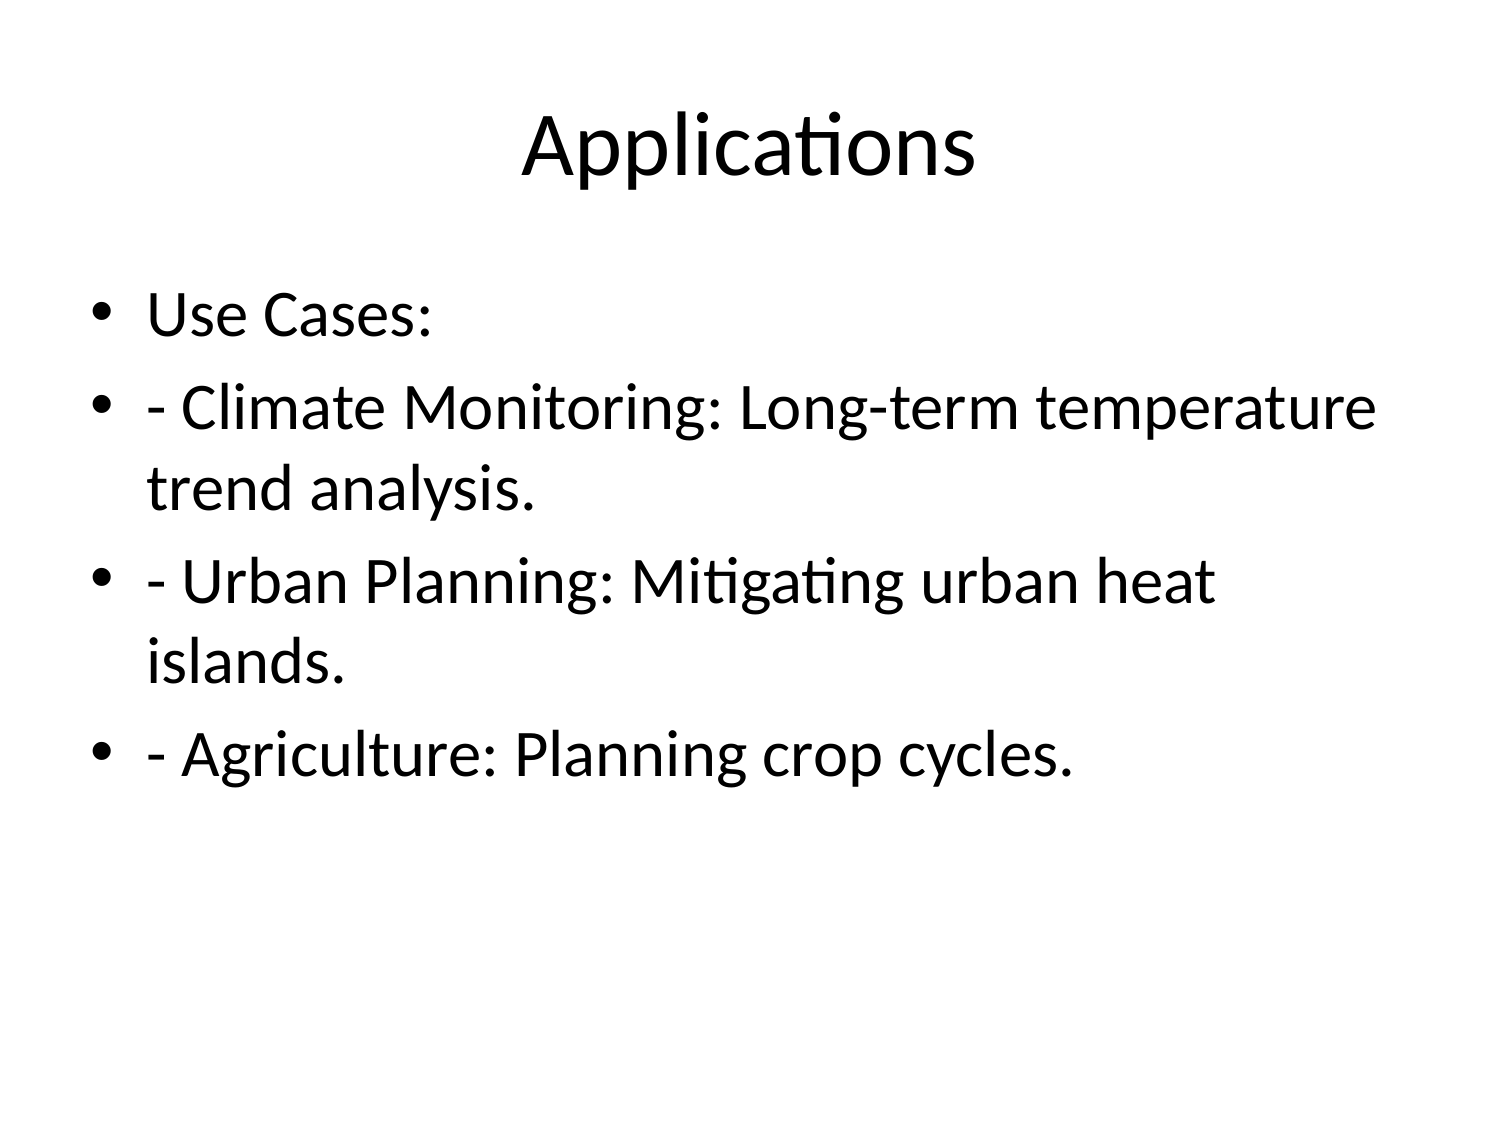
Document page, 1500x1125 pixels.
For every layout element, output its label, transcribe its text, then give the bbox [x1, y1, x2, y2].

title Applications [75, 45, 1425, 233]
list Use Cases: - Climate Monitoring: Long-term temperature trend analysis. - Urban Planning: Mitigating urban heat islands. - Agriculture: Planning crop cycles. [75, 262, 1425, 1005]
